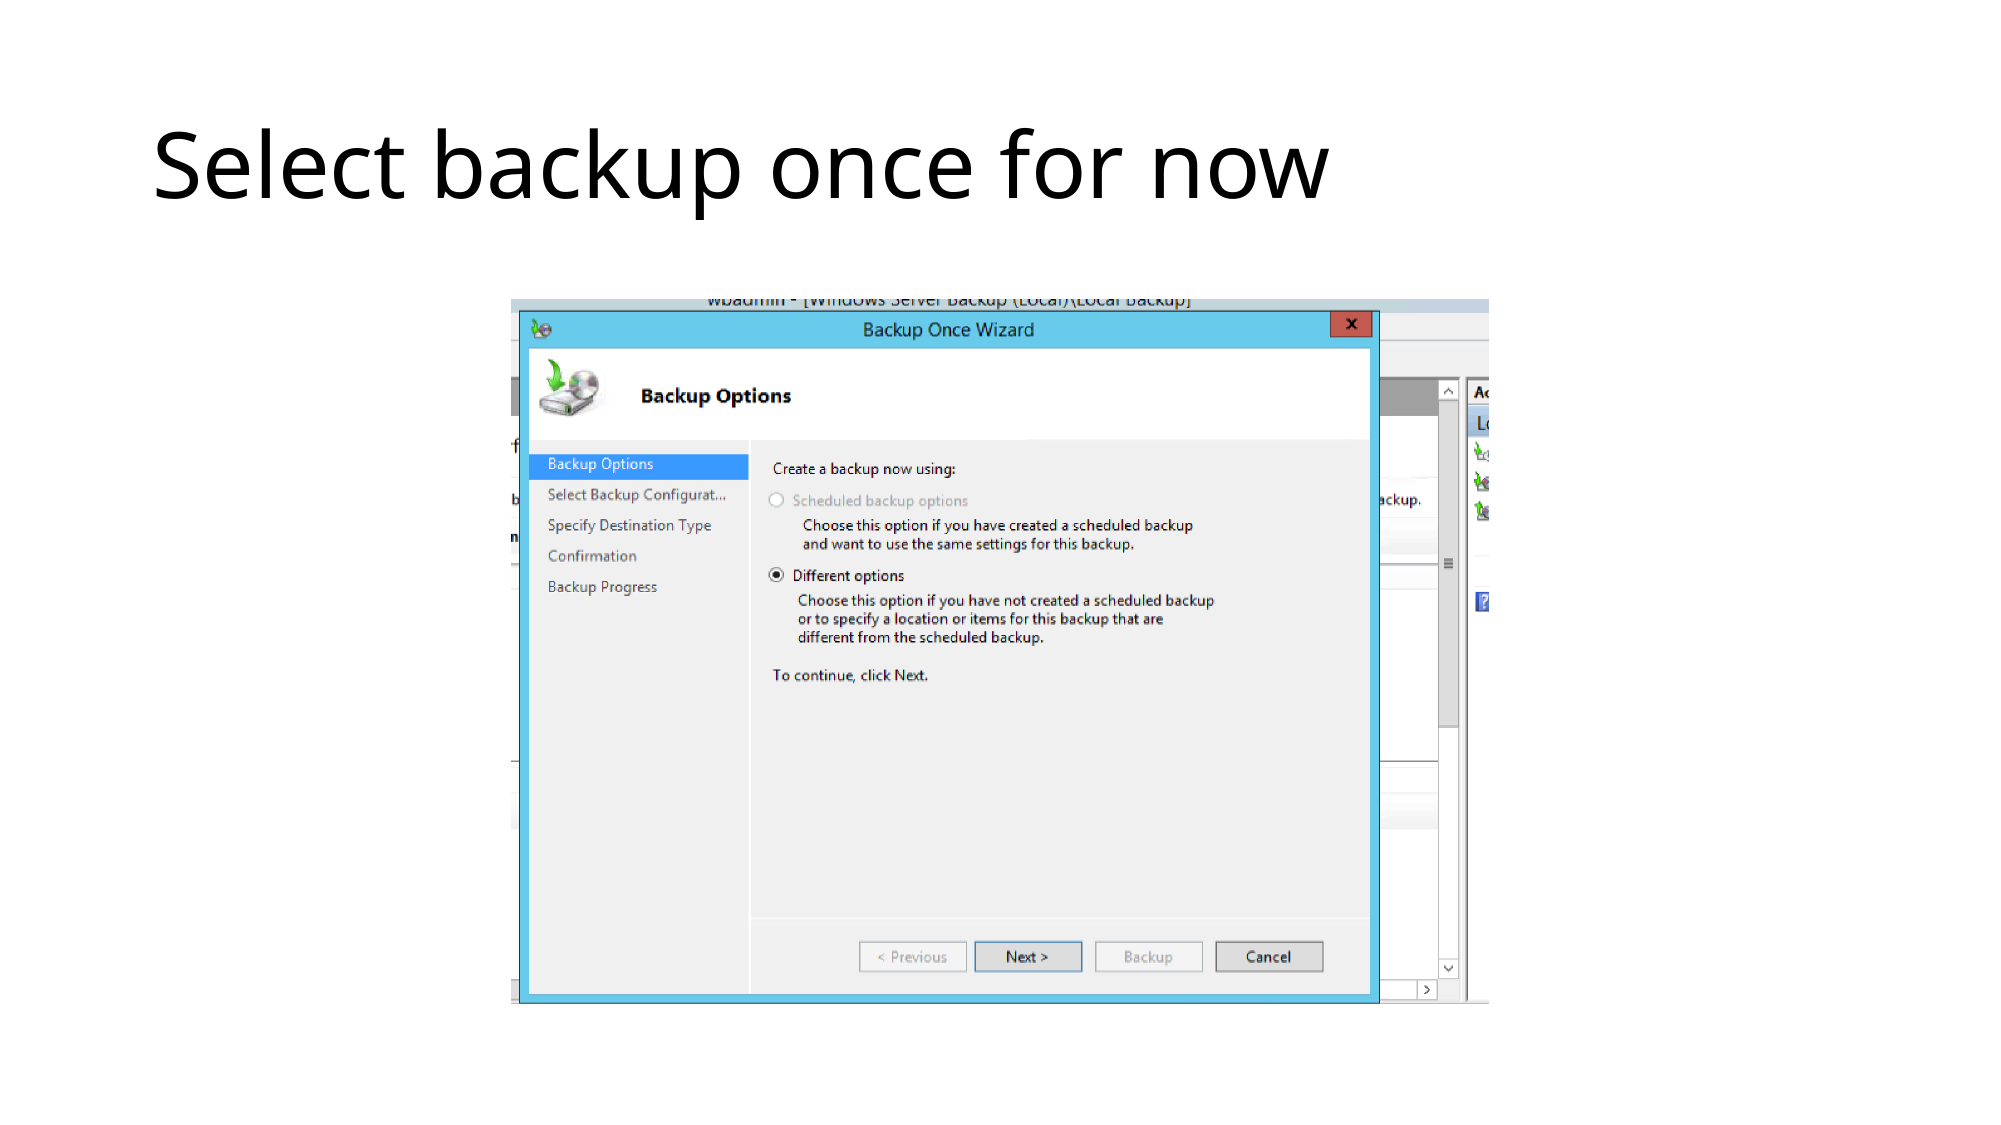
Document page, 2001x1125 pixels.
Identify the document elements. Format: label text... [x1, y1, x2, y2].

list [511, 299, 1489, 1014]
title Select backup once for now [137, 59, 1863, 278]
